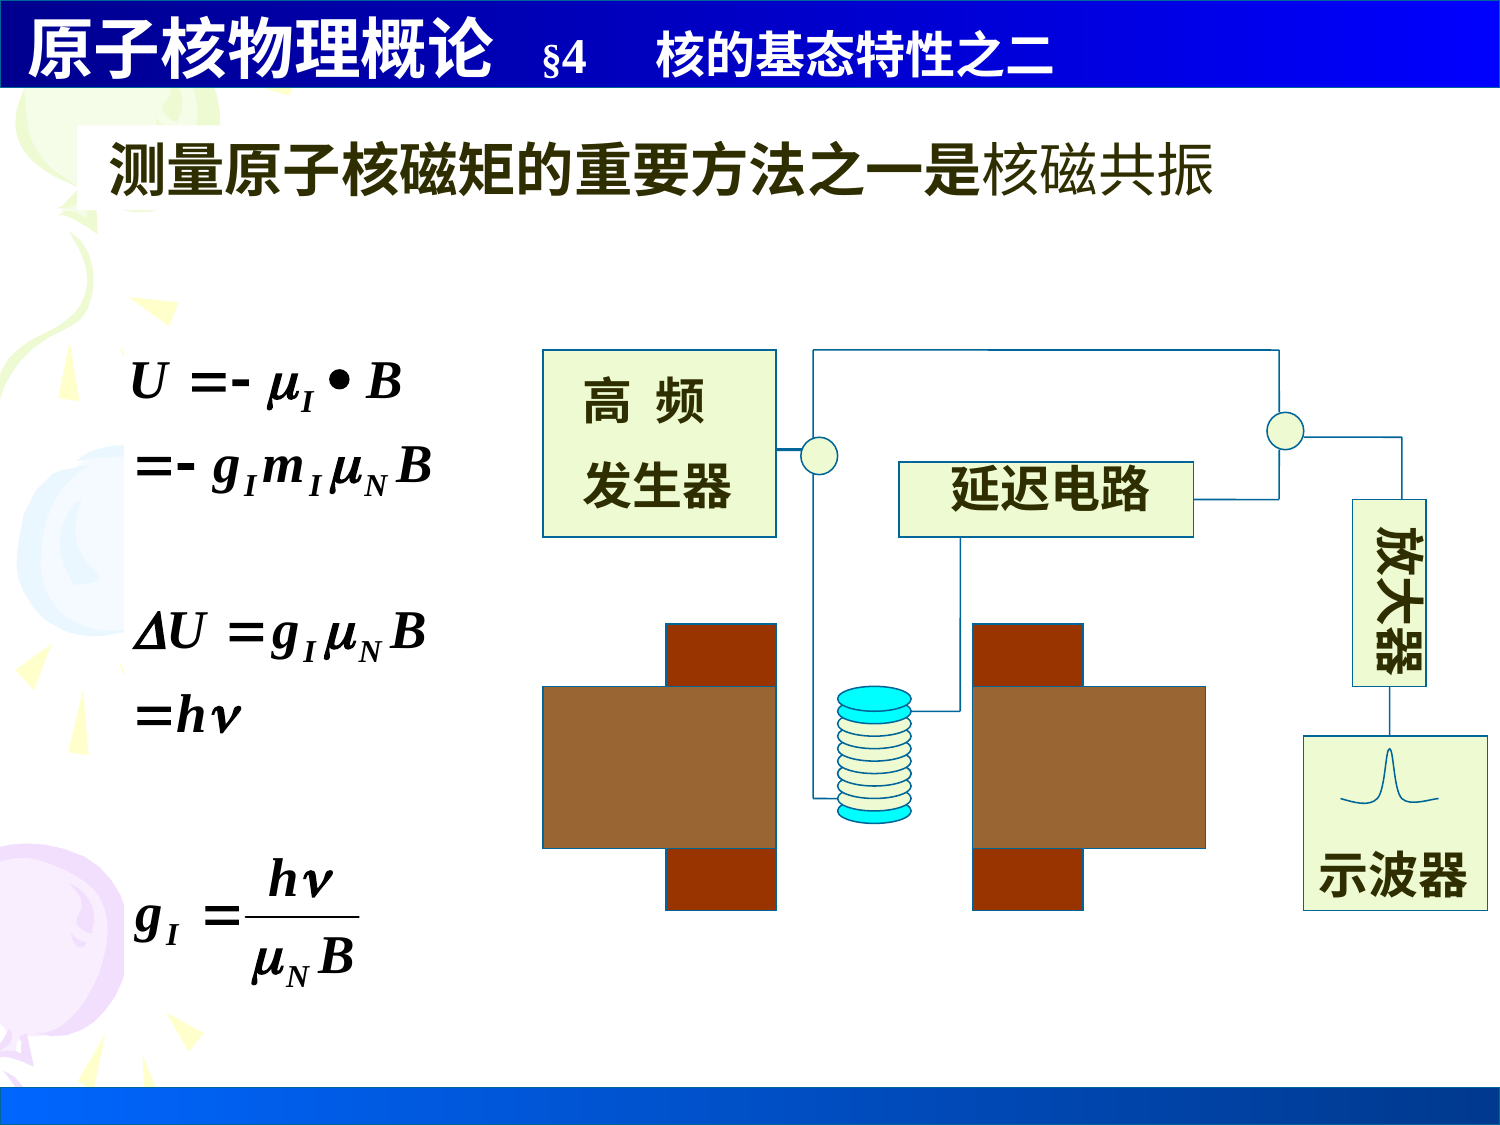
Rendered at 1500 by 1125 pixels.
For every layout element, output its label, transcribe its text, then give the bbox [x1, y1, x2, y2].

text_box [543, 349, 1500, 912]
text_box 测量原子核磁矩的重要方法之一是核磁共振 [76, 125, 1247, 211]
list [123, 337, 444, 1000]
